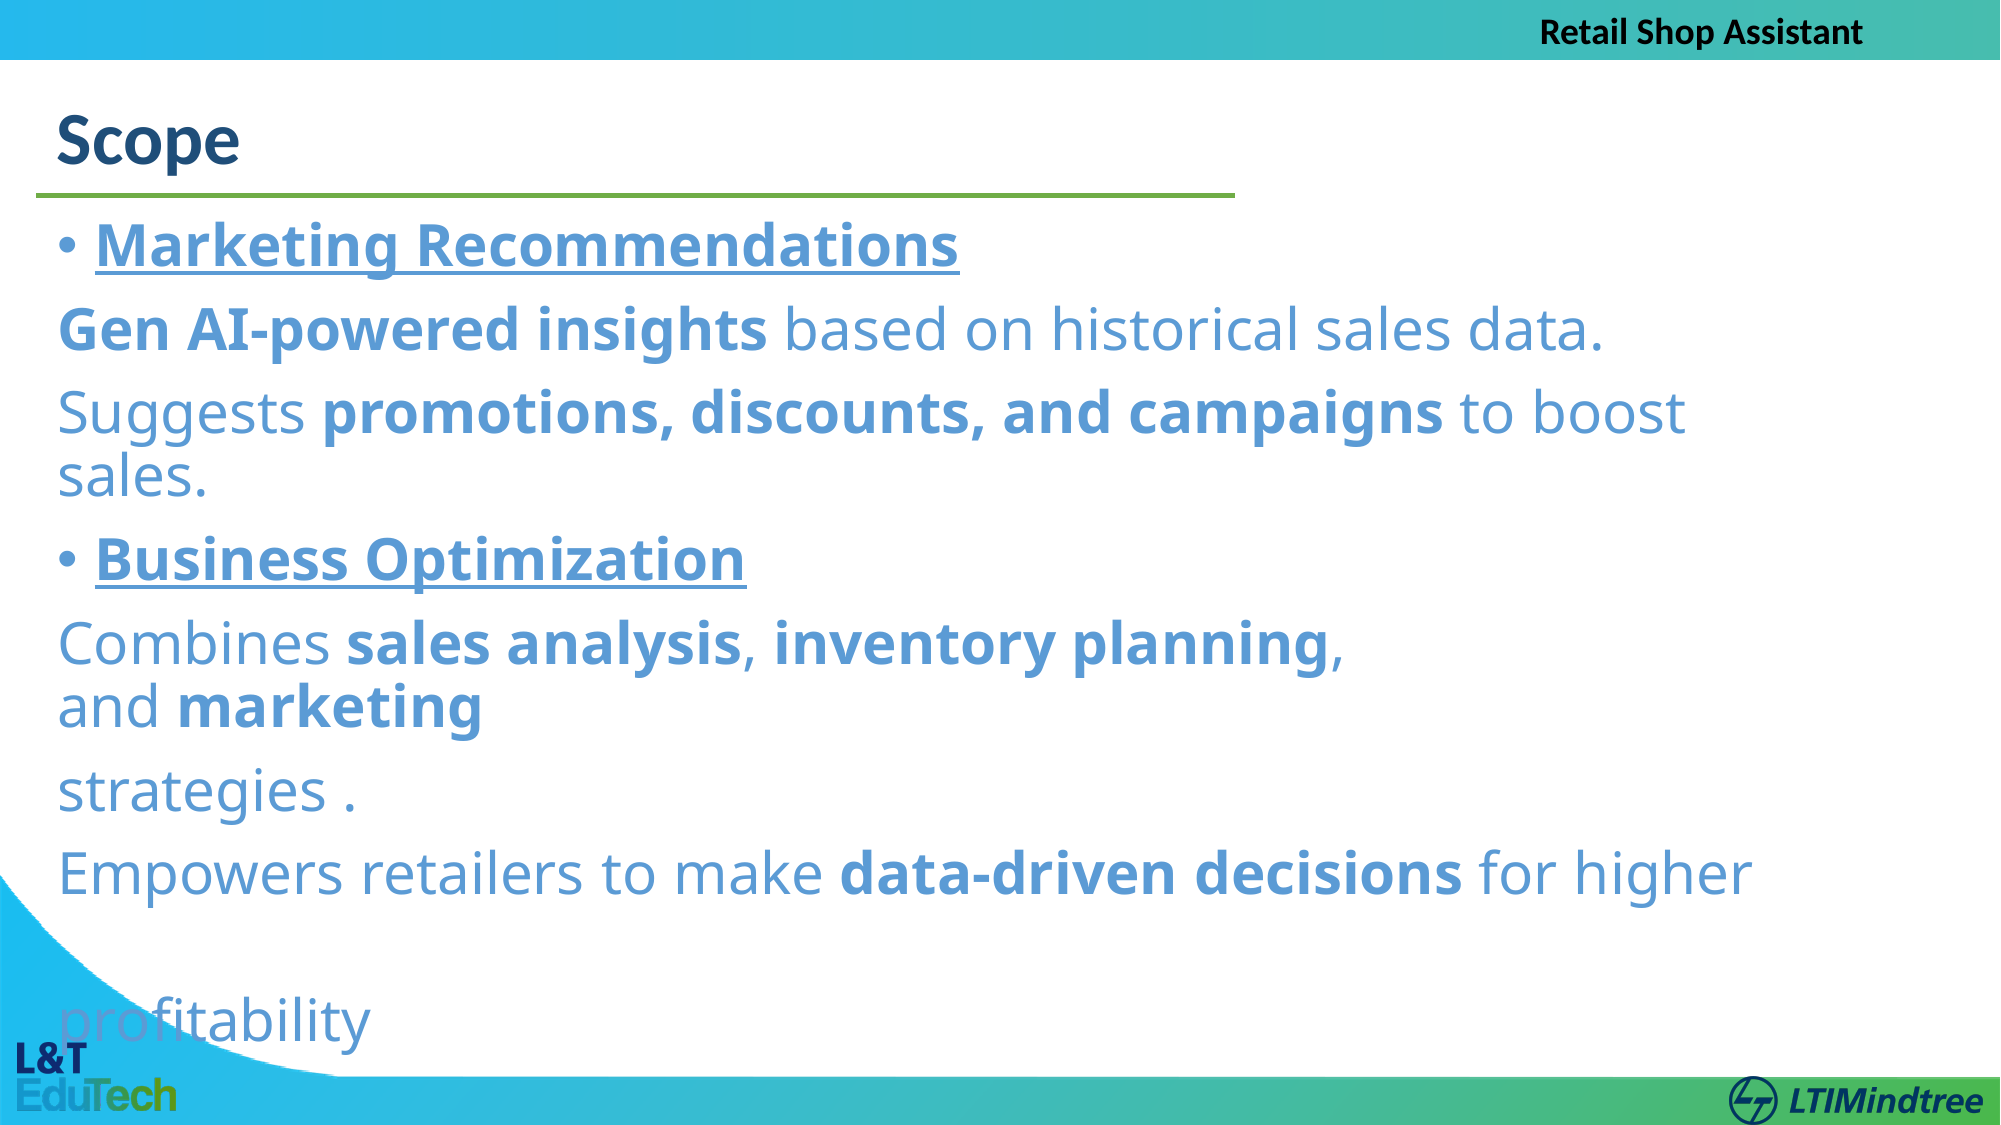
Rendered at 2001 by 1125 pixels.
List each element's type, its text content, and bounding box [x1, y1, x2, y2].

text_box Scope [41, 82, 1785, 188]
list Marketing Recommendations Gen AI-powered insights based on historical sales data. Suggests promotions, discounts, and campaigns to boost sales. Business Optimization Combines sales analysis, inventory planning, and marketing strategies . Empowers retailers to make data-driven decisions for higher profitability . [41, 208, 1785, 889]
text_box Retail Shop Assistant [1524, 0, 2000, 105]
picture [0, 875, 2000, 1125]
